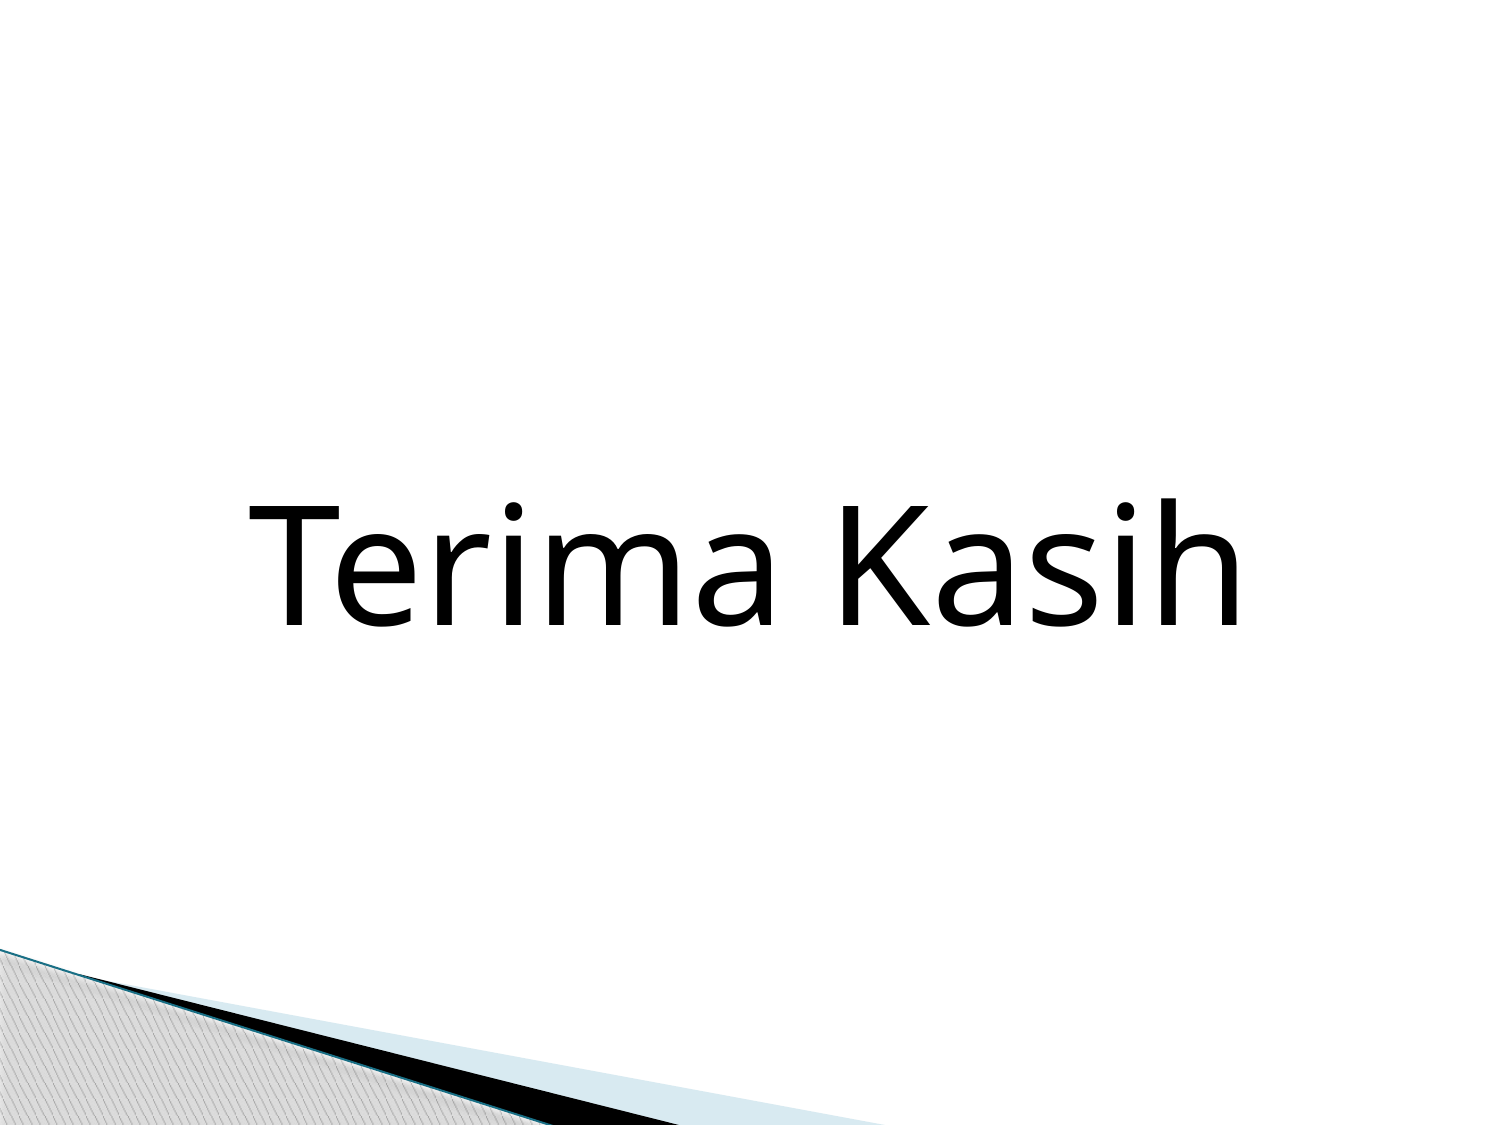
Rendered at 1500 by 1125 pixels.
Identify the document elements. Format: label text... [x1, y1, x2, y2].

list Terima Kasih [75, 243, 1425, 986]
